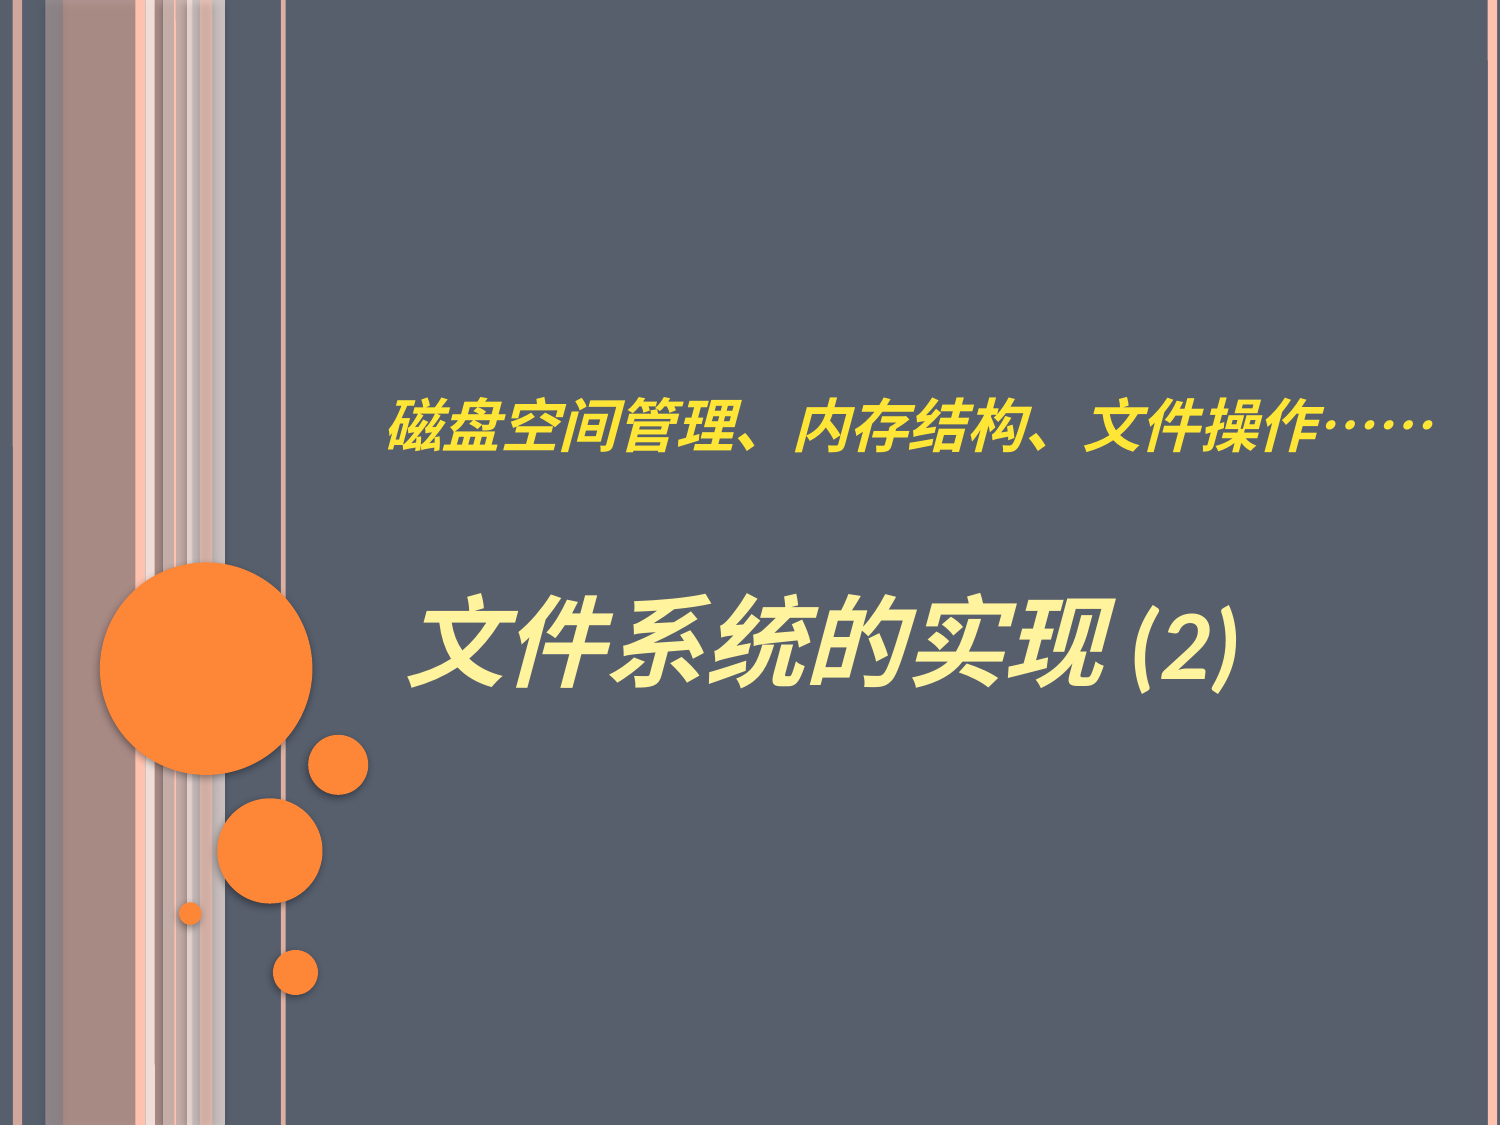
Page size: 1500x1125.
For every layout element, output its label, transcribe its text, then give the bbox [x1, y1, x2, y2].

title 文件系统的实现(2) [269, 528, 1377, 752]
list 磁盘空间管理、内存结构、文件操作…… [293, 381, 1447, 504]
